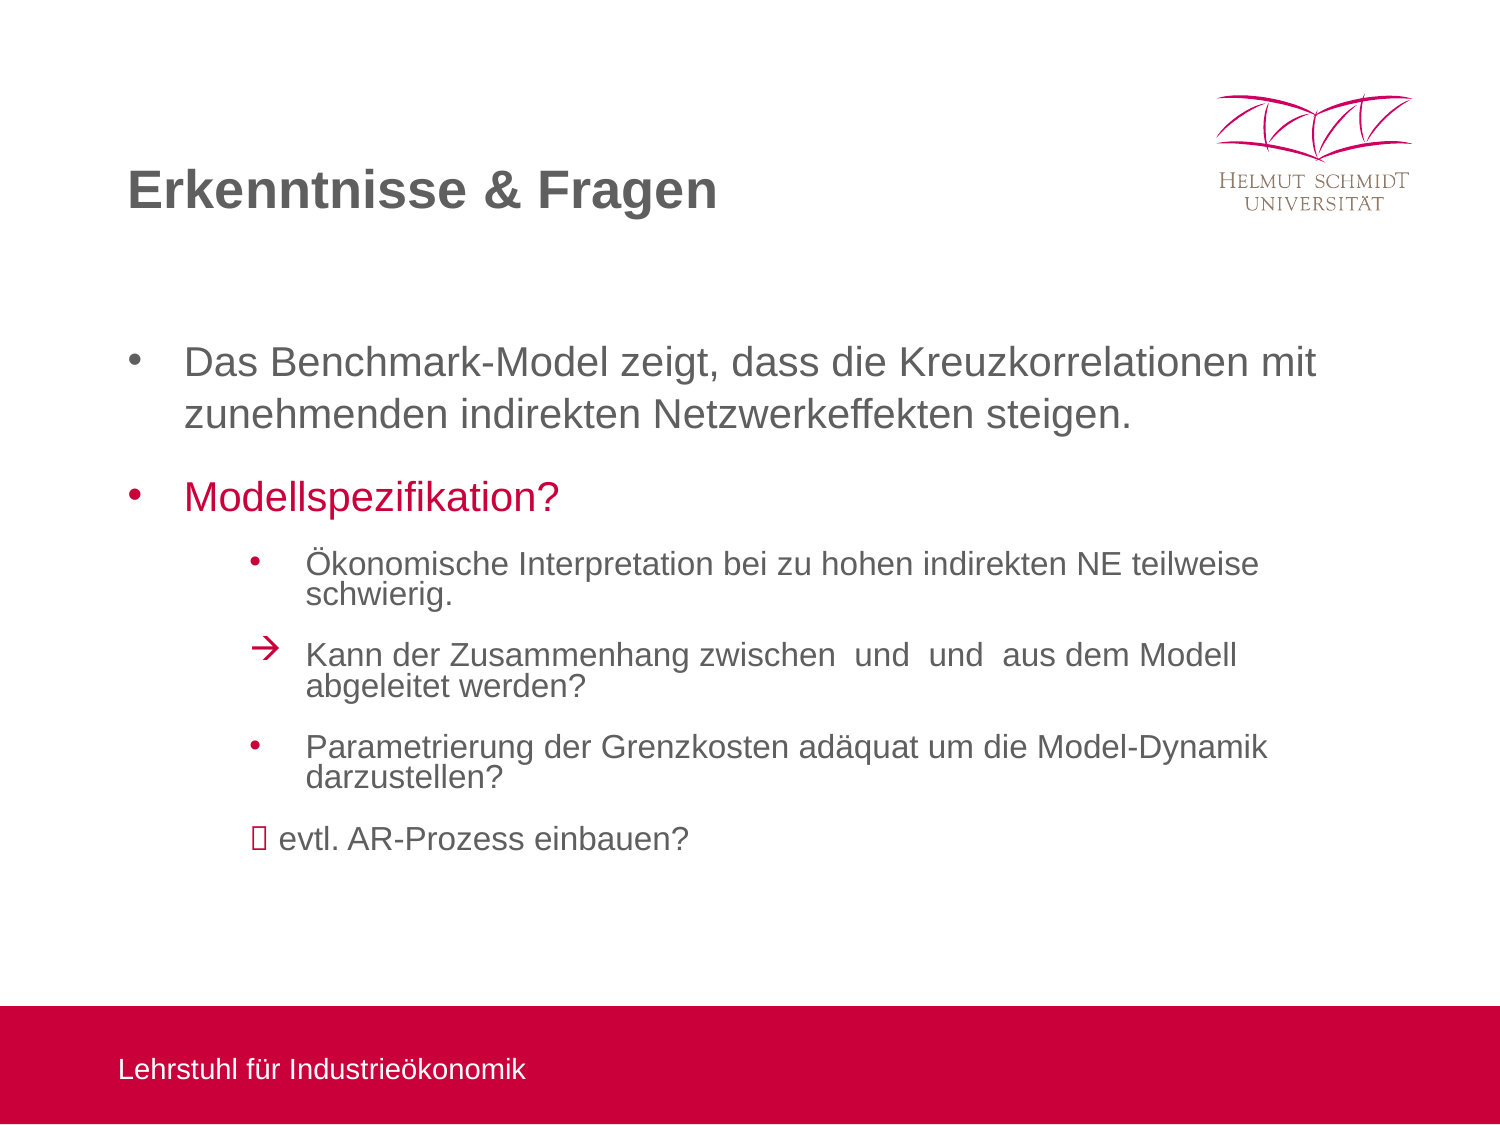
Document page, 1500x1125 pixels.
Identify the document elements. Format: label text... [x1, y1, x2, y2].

title Erkenntnisse & Fragen [112, 99, 1176, 288]
